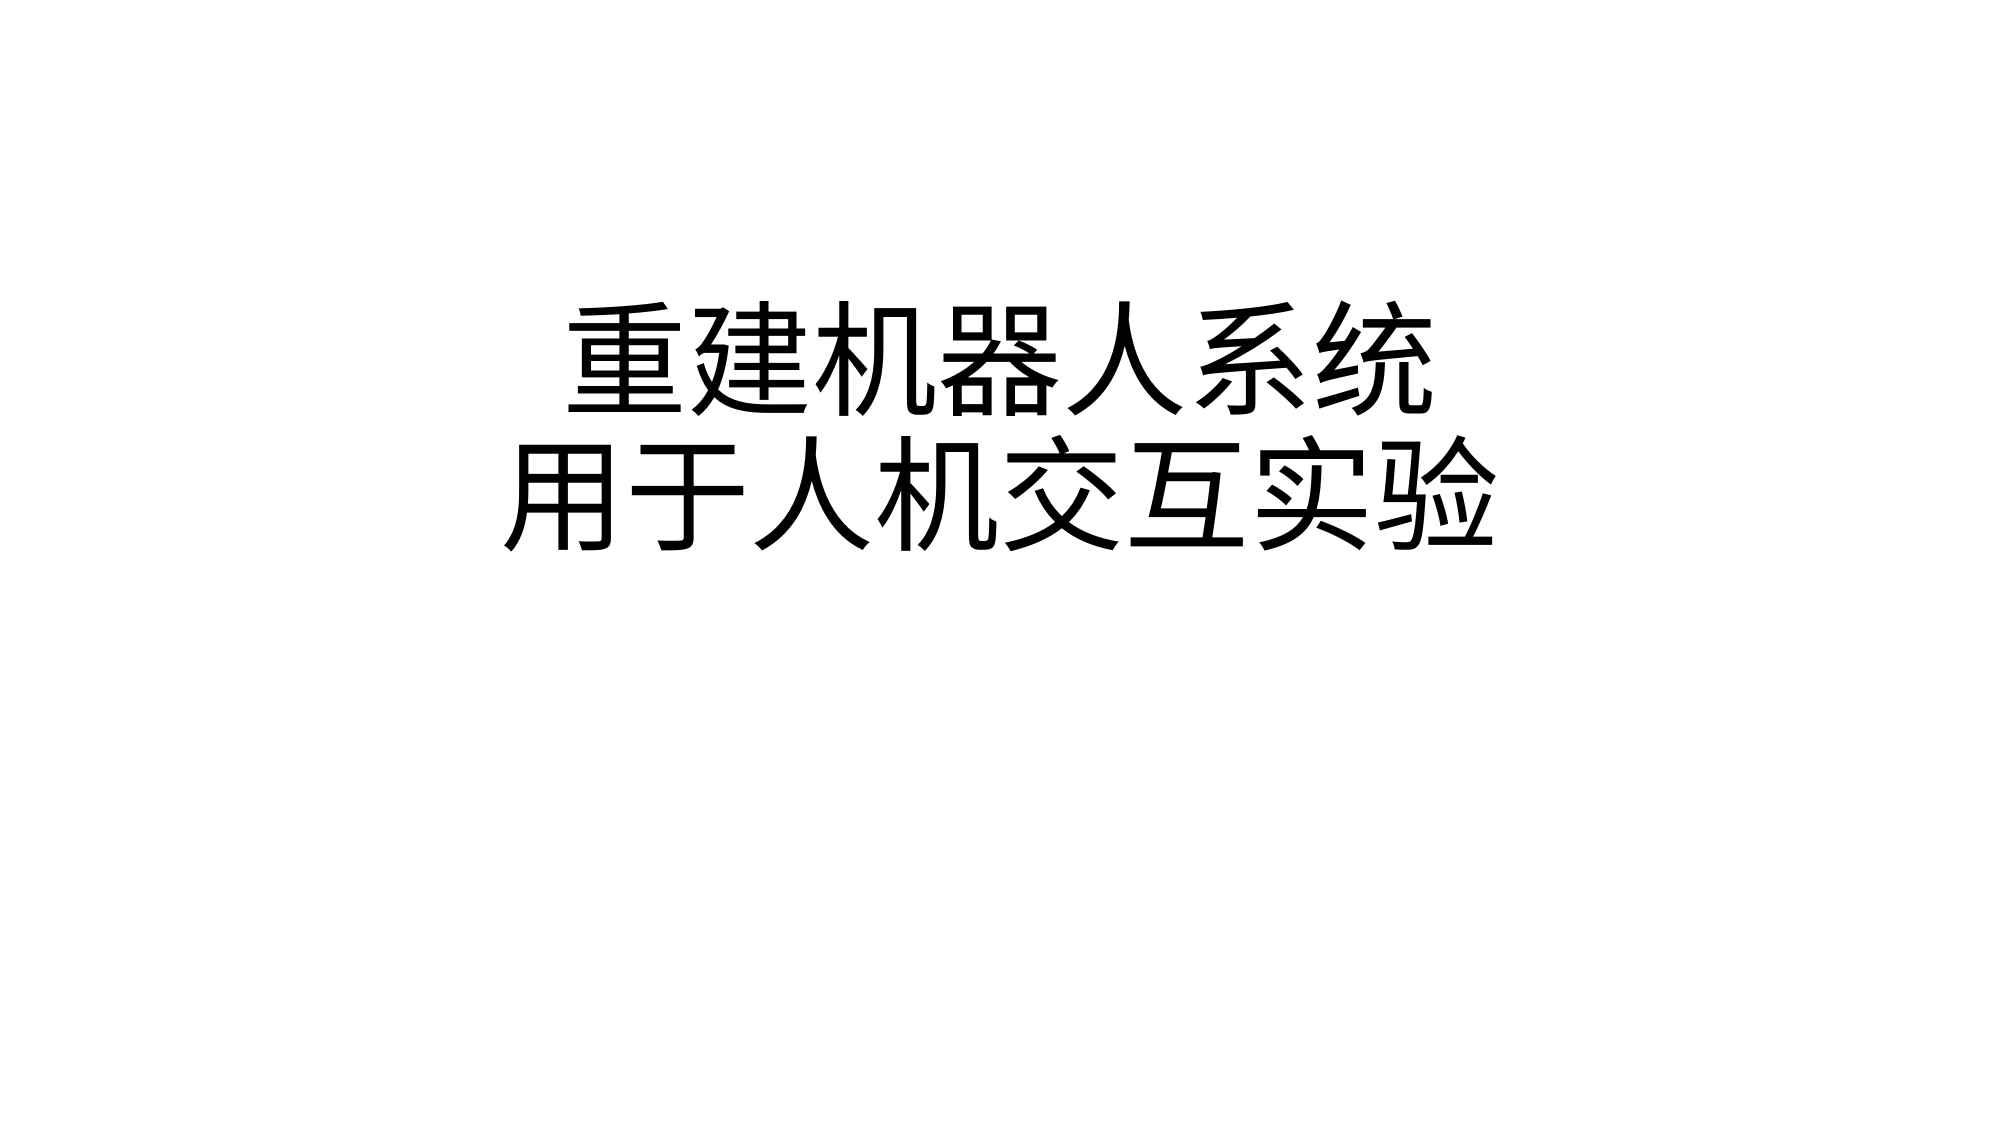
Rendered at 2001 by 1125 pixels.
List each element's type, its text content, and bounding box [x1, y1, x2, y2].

title 重建机器人系统 用于人机交互实验 [249, 184, 1750, 576]
